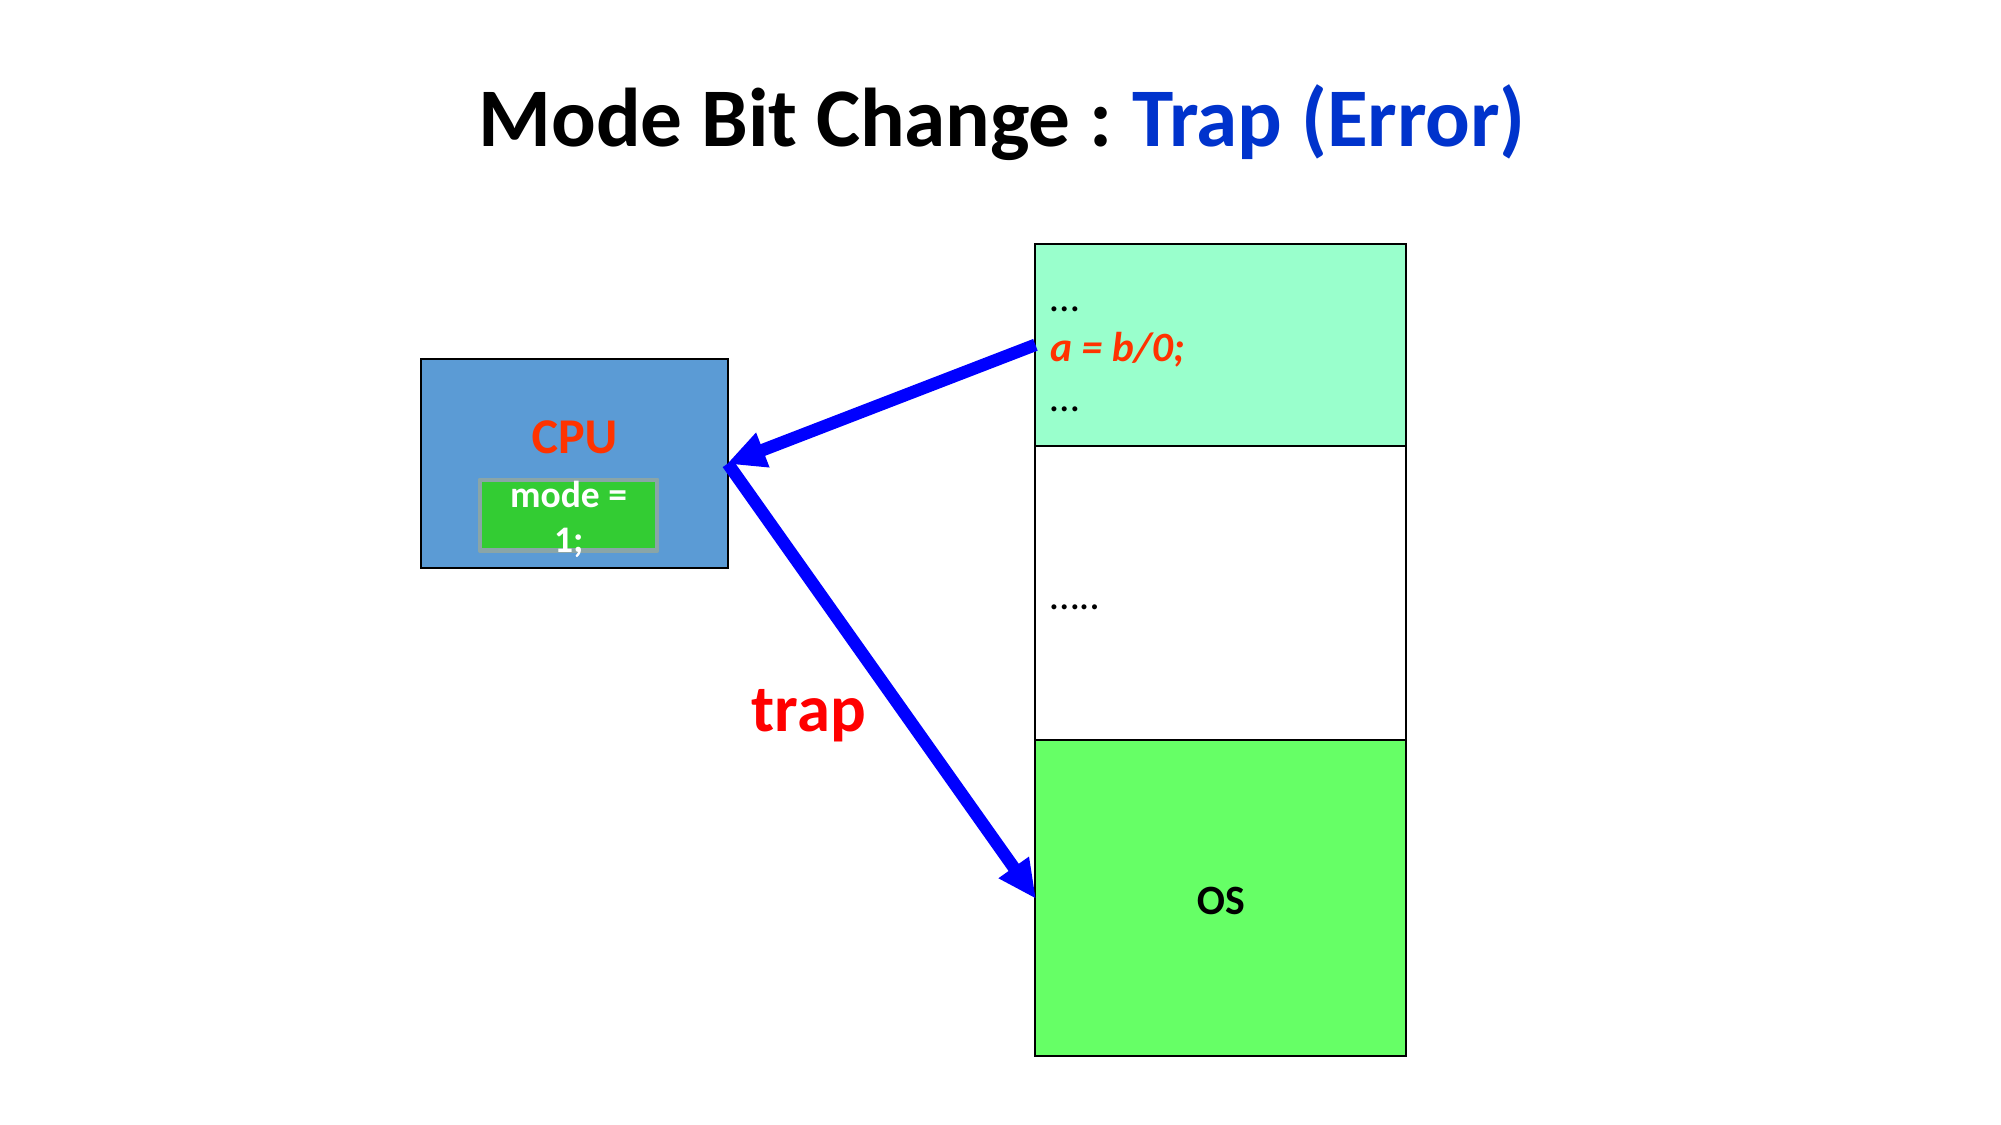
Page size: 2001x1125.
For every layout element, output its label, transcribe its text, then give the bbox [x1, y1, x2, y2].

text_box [727, 344, 1036, 462]
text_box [727, 463, 1036, 899]
text_box mode = 1; [478, 478, 659, 553]
title Mode Bit Change : Trap (Error) [102, 18, 1903, 207]
text_box OS [1035, 740, 1407, 1057]
text_box … a = b/0; … [1035, 243, 1407, 446]
text_box ….. [1040, 446, 1407, 740]
text_box CPU [421, 358, 722, 568]
